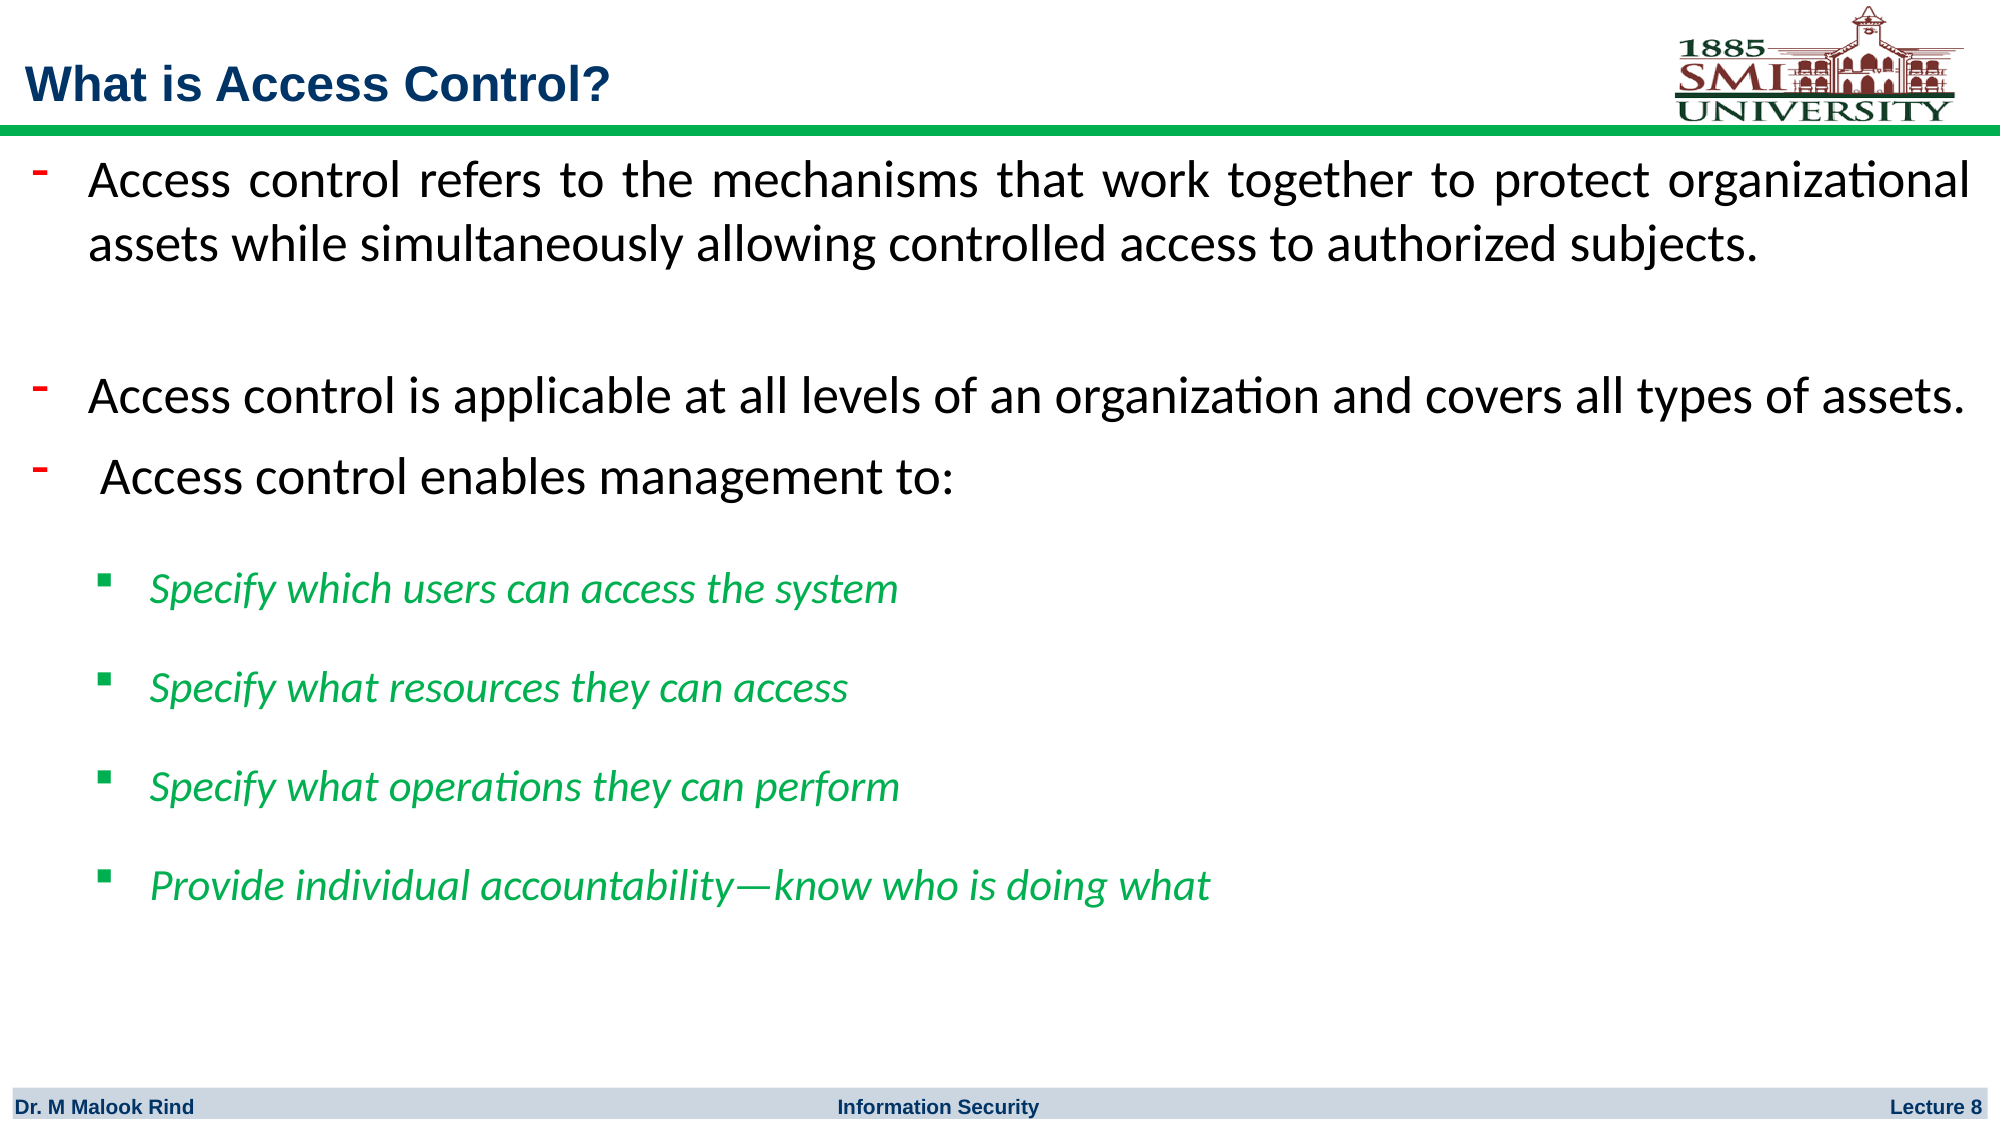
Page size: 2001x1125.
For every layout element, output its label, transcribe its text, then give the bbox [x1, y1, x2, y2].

text_box [0, 125, 2000, 136]
text_box Dr. M Malook Rind Information Security Lecture 8 [12, 1091, 1988, 1125]
text_box Access control refers to the mechanisms that work together to protect organizational assets while simultaneously allowing controlled access to authorized subjects. Access control is applicable at all levels of an organization and covers all types of assets. Access control enables management to: Specify which users can access the system Specify what resources they can access Specify what operations they can perform Provide individual accountability—know who is doing what [16, 136, 1988, 950]
text_box [12, 1087, 1988, 1091]
title What is Access Control? [24, 50, 1057, 112]
picture [1674, 6, 1995, 126]
